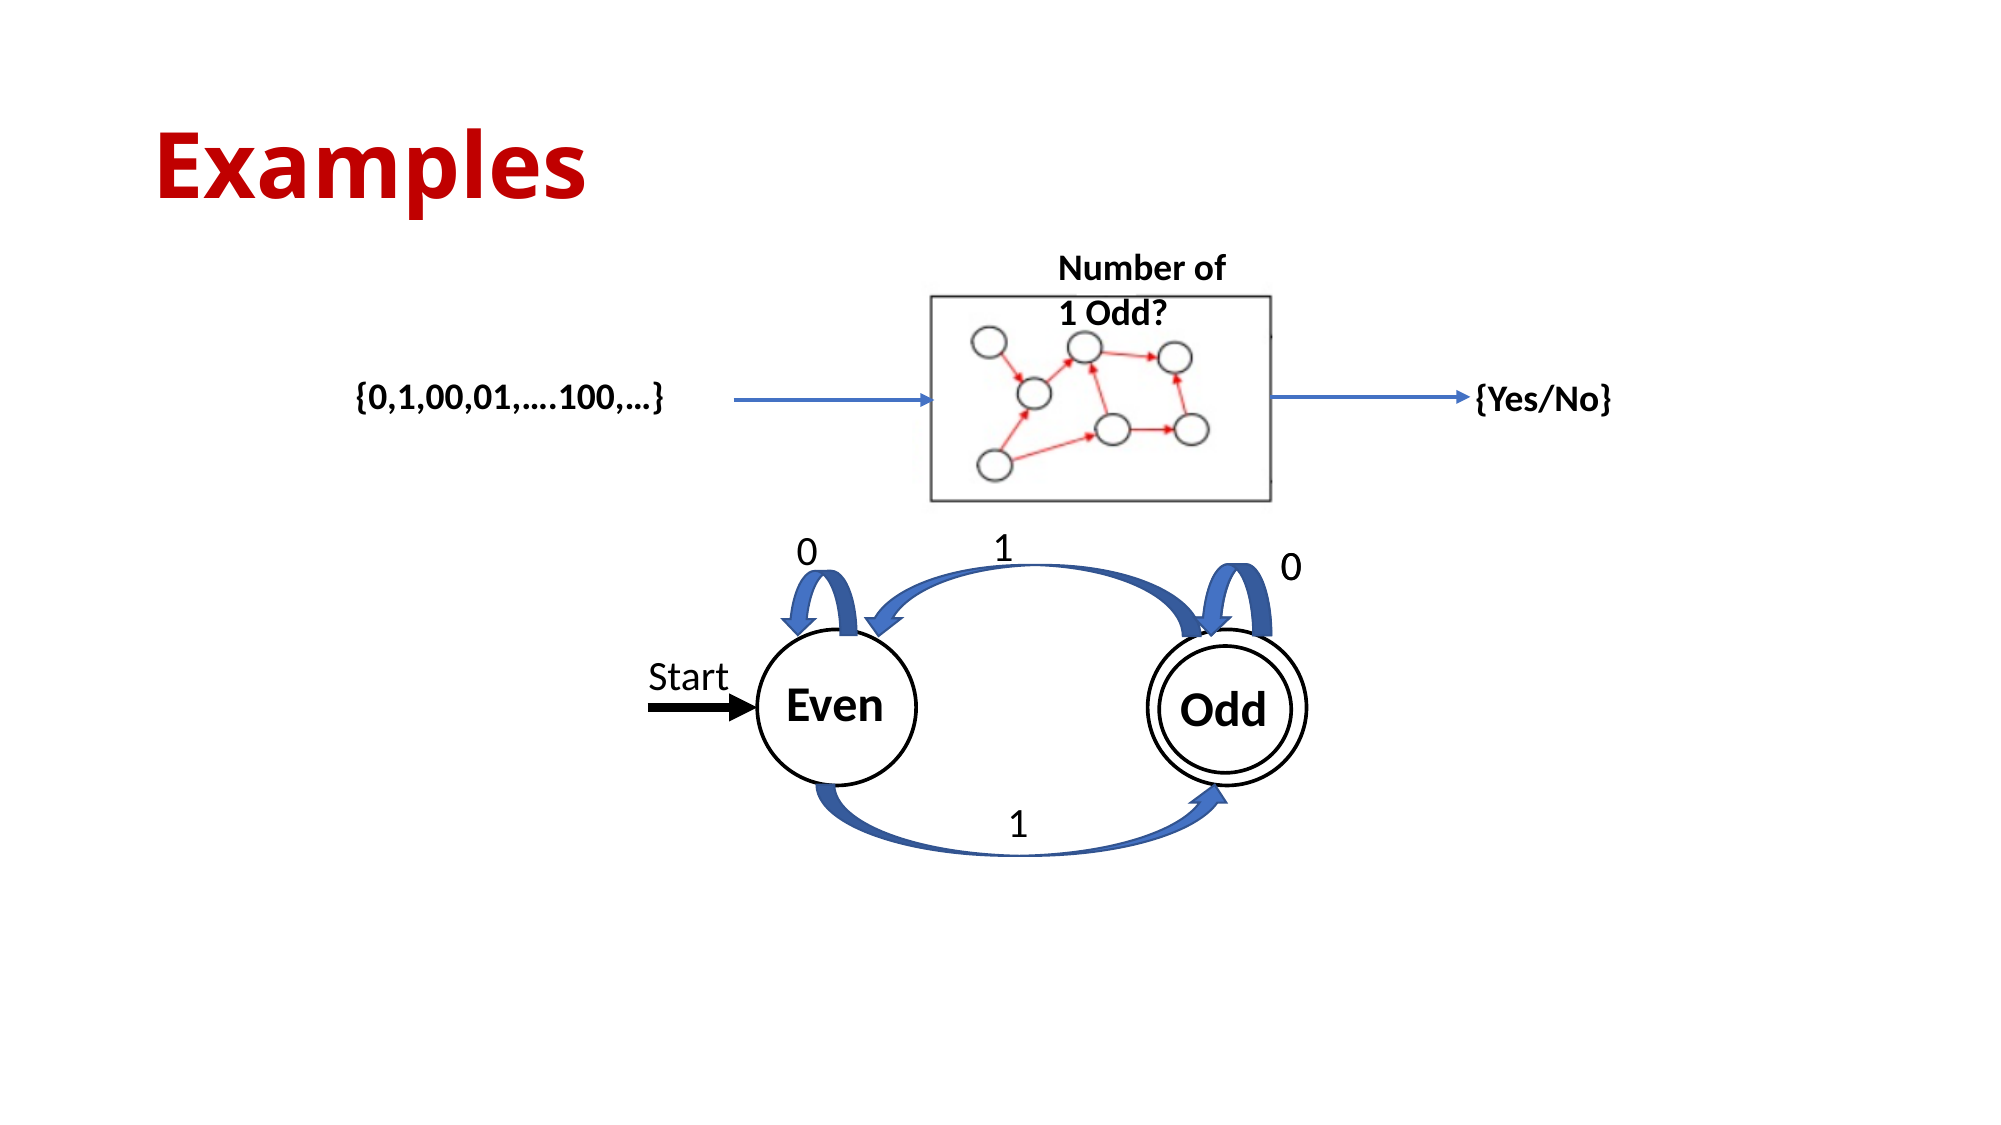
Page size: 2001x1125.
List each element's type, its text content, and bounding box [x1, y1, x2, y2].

text_box 0 [781, 523, 833, 581]
text_box [780, 581, 819, 637]
text_box 0 [1265, 531, 1317, 597]
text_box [288, 235, 1665, 523]
text_box [1191, 563, 1273, 637]
title Examples [137, 59, 1863, 278]
text_box [756, 628, 910, 787]
text_box [1029, 563, 1202, 638]
text_box Even [771, 664, 931, 740]
text_box Odd [1279, 669, 1331, 745]
text_box [827, 570, 858, 637]
text_box 1 [977, 523, 1029, 577]
text_box Start [633, 641, 747, 707]
text_box [863, 567, 977, 638]
text_box 1 [992, 788, 1044, 854]
text_box [1146, 628, 1298, 787]
text_box [815, 783, 1229, 857]
text_box Odd [1165, 669, 1172, 679]
text_box [1158, 644, 1293, 774]
